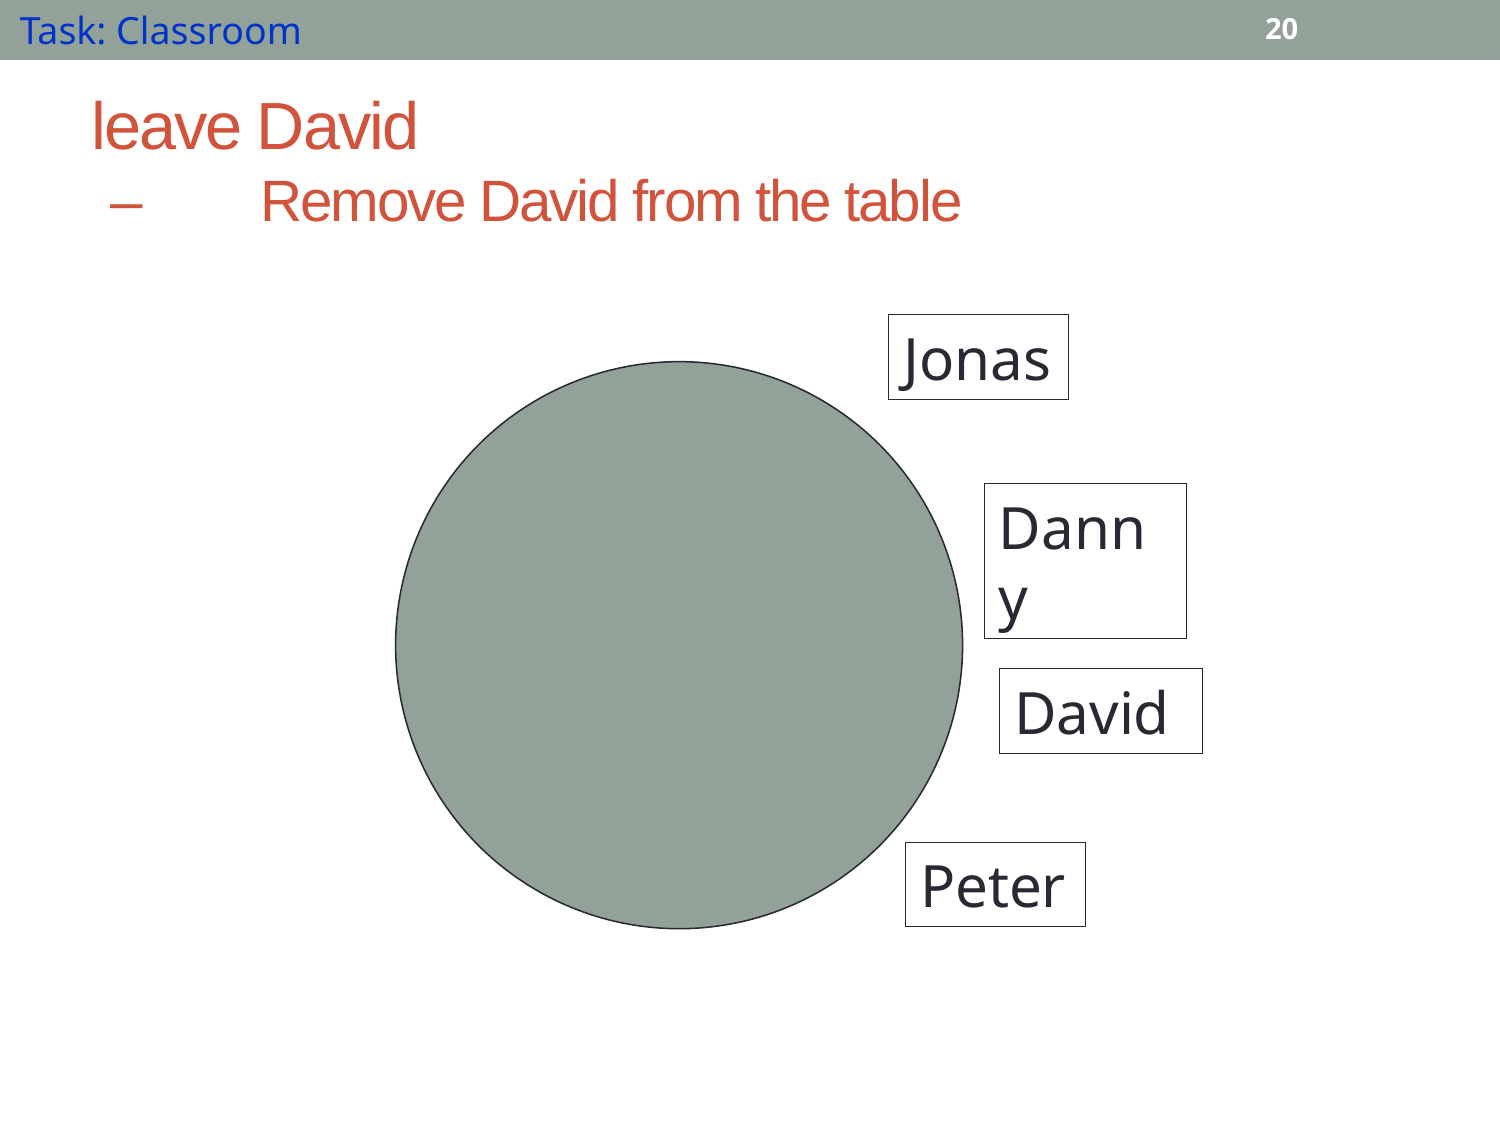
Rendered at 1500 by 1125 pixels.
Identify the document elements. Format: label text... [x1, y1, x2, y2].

text_box Task: Classroom [4, 0, 420, 60]
text_box Peter [905, 842, 1086, 927]
slide_number 20 [1250, 3, 1425, 57]
text_box Jonas [888, 314, 1069, 400]
text_box [395, 361, 963, 929]
text_box David [999, 668, 1203, 754]
text_box Danny [984, 483, 1187, 639]
text_box leave David – Remove David from the table [76, 60, 1341, 256]
